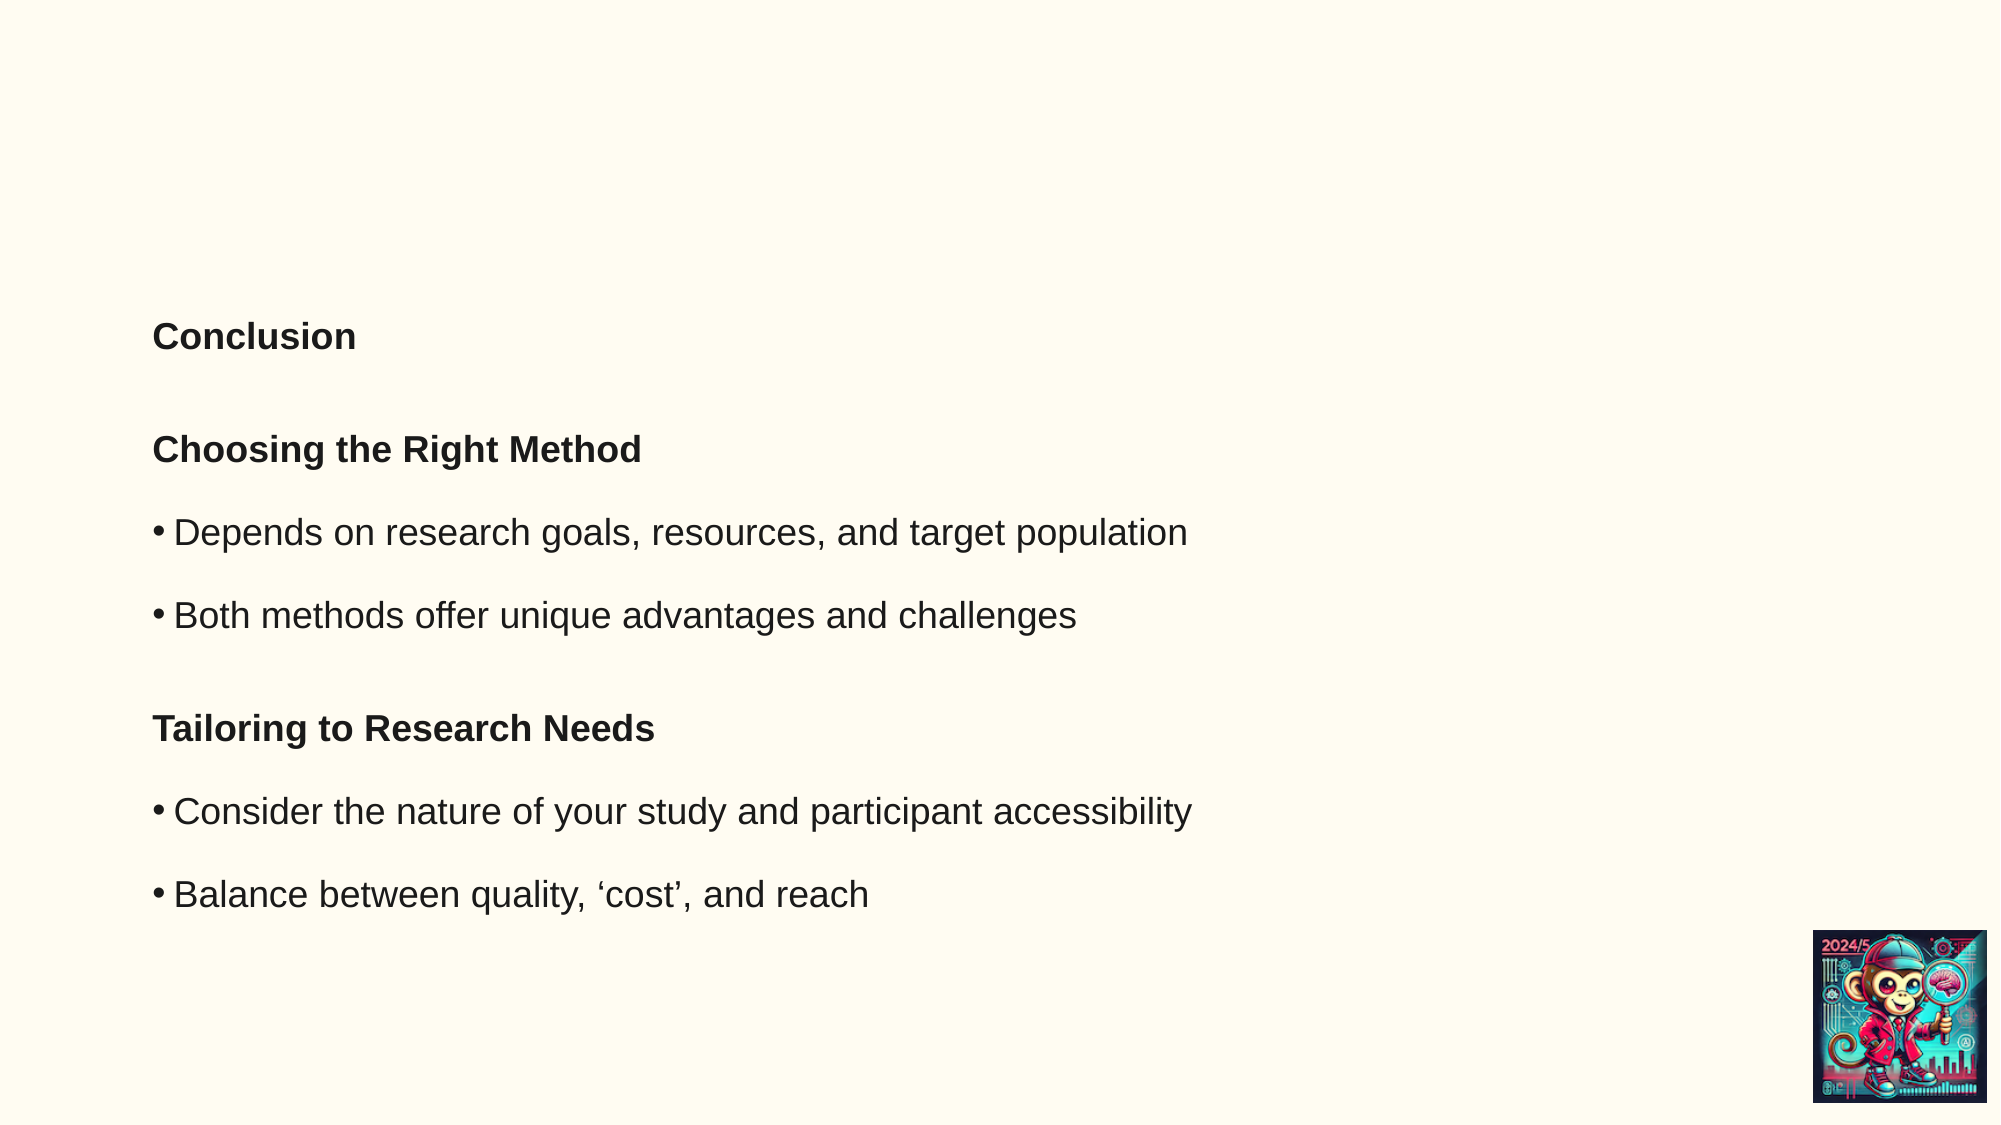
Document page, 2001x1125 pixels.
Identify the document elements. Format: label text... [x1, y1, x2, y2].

picture [1813, 930, 1987, 1103]
list Conclusion Choosing the Right Method Depends on research goals, resources, and target population Both methods offer unique advantages and challenges Tailoring to Research Needs Consider the nature of your study and participant accessibility Balance between quality, ‘cost’, and reach [137, 299, 1863, 1014]
